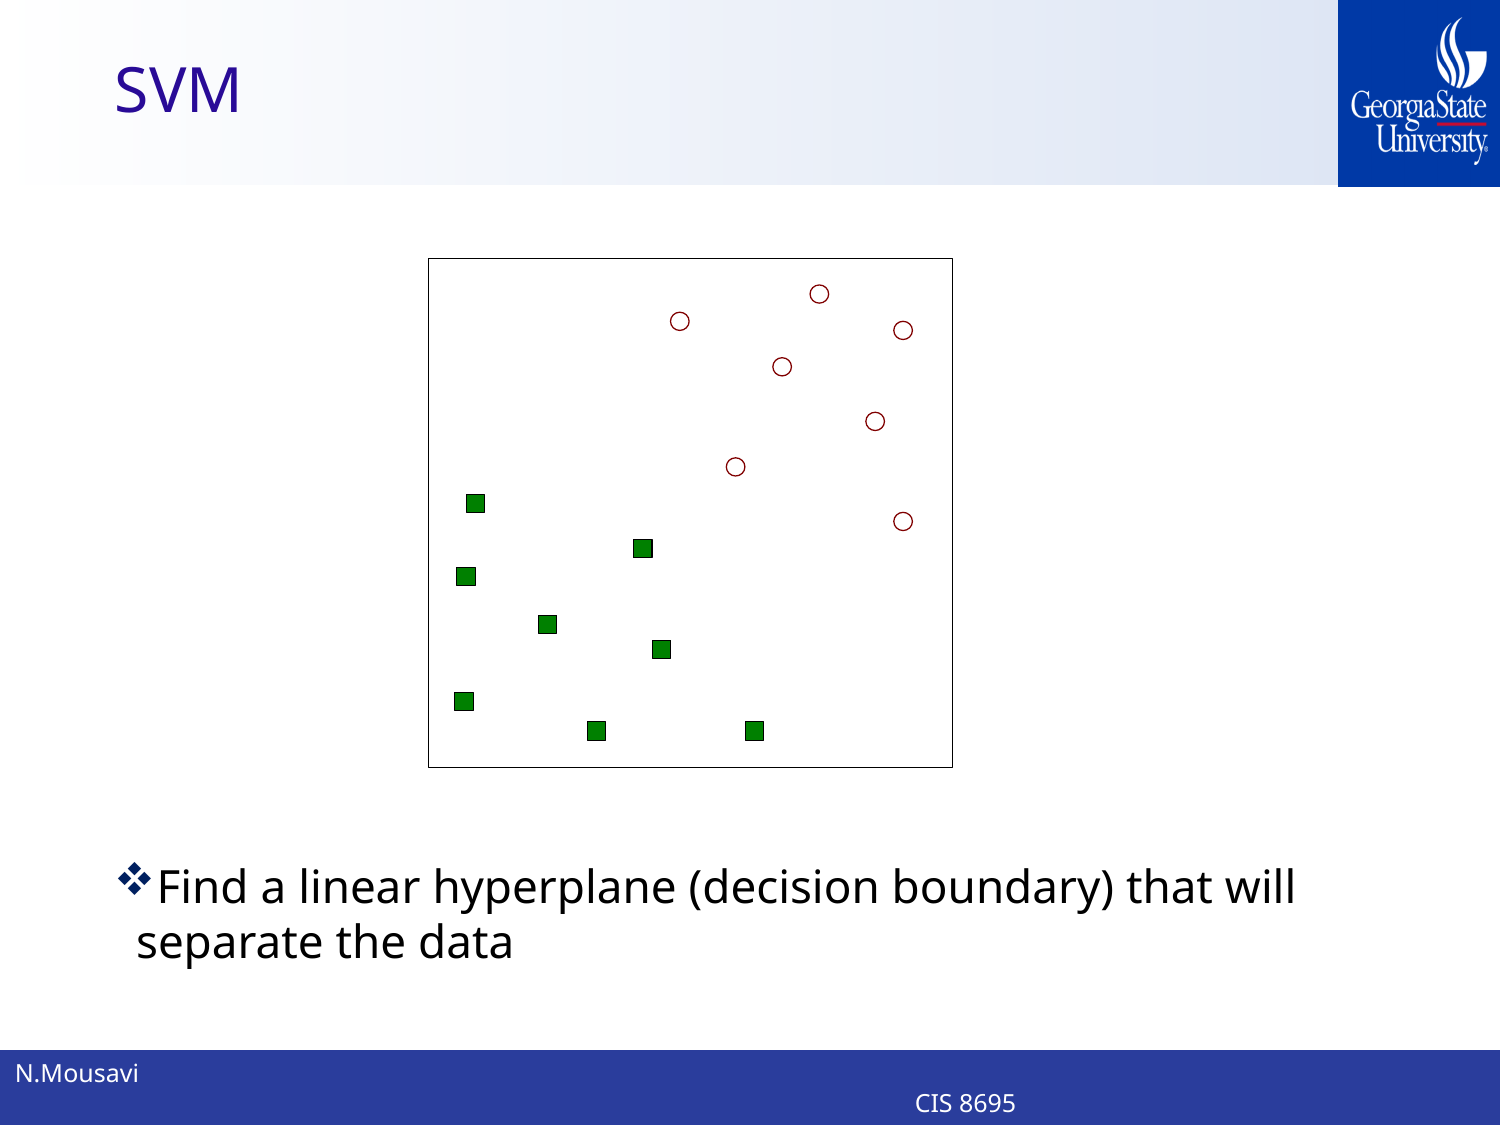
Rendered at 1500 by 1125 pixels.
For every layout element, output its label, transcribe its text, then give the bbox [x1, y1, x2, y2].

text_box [387, 228, 1000, 807]
title SVM [99, 0, 1500, 185]
list Find a linear hyperplane (decision boundary) that will separate the data [99, 849, 1384, 988]
